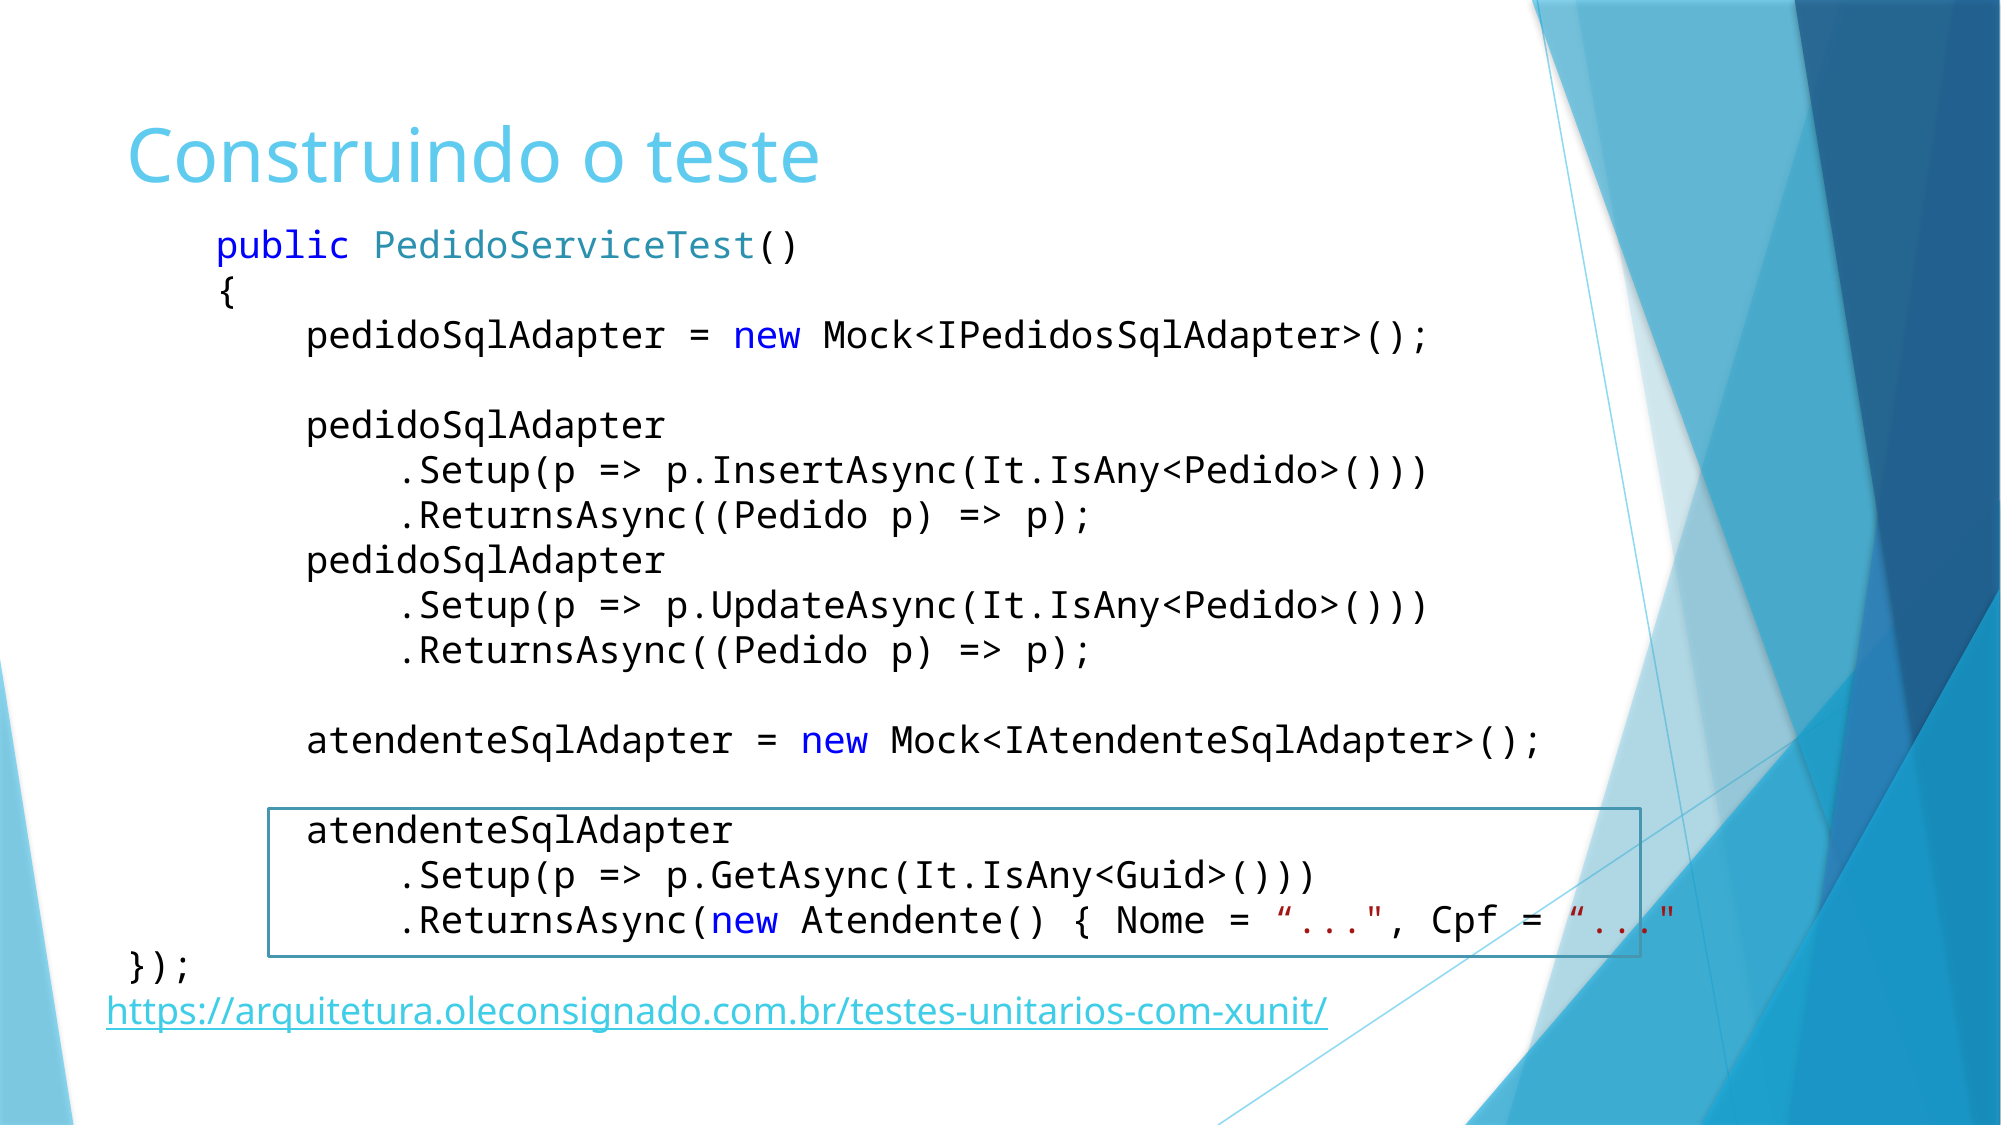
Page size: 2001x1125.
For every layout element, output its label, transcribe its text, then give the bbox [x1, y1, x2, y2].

text_box public PedidoServiceTest() { pedidoSqlAdapter = new Mock<IPedidosSqlAdapter>(); pedidoSqlAdapter .Setup(p => p.InsertAsync(It.IsAny<Pedido>())) .ReturnsAsync((Pedido p) => p); pedidoSqlAdapter .Setup(p => p.UpdateAsync(It.IsAny<Pedido>())) .ReturnsAsync((Pedido p) => p); atendenteSqlAdapter = new Mock<IAtendenteSqlAdapter>(); atendenteSqlAdapter .Setup(p => p.GetAsync(It.IsAny<Guid>())) .ReturnsAsync(new Atendente() { Nome = “...", Cpf = “..." }); [111, 214, 1694, 994]
text_box [267, 807, 1642, 958]
title Construindo o teste [111, 99, 1522, 214]
text_box https://arquitetura.oleconsignado.com.br/testes-unitarios-com-xunit/ [91, 979, 1344, 1046]
